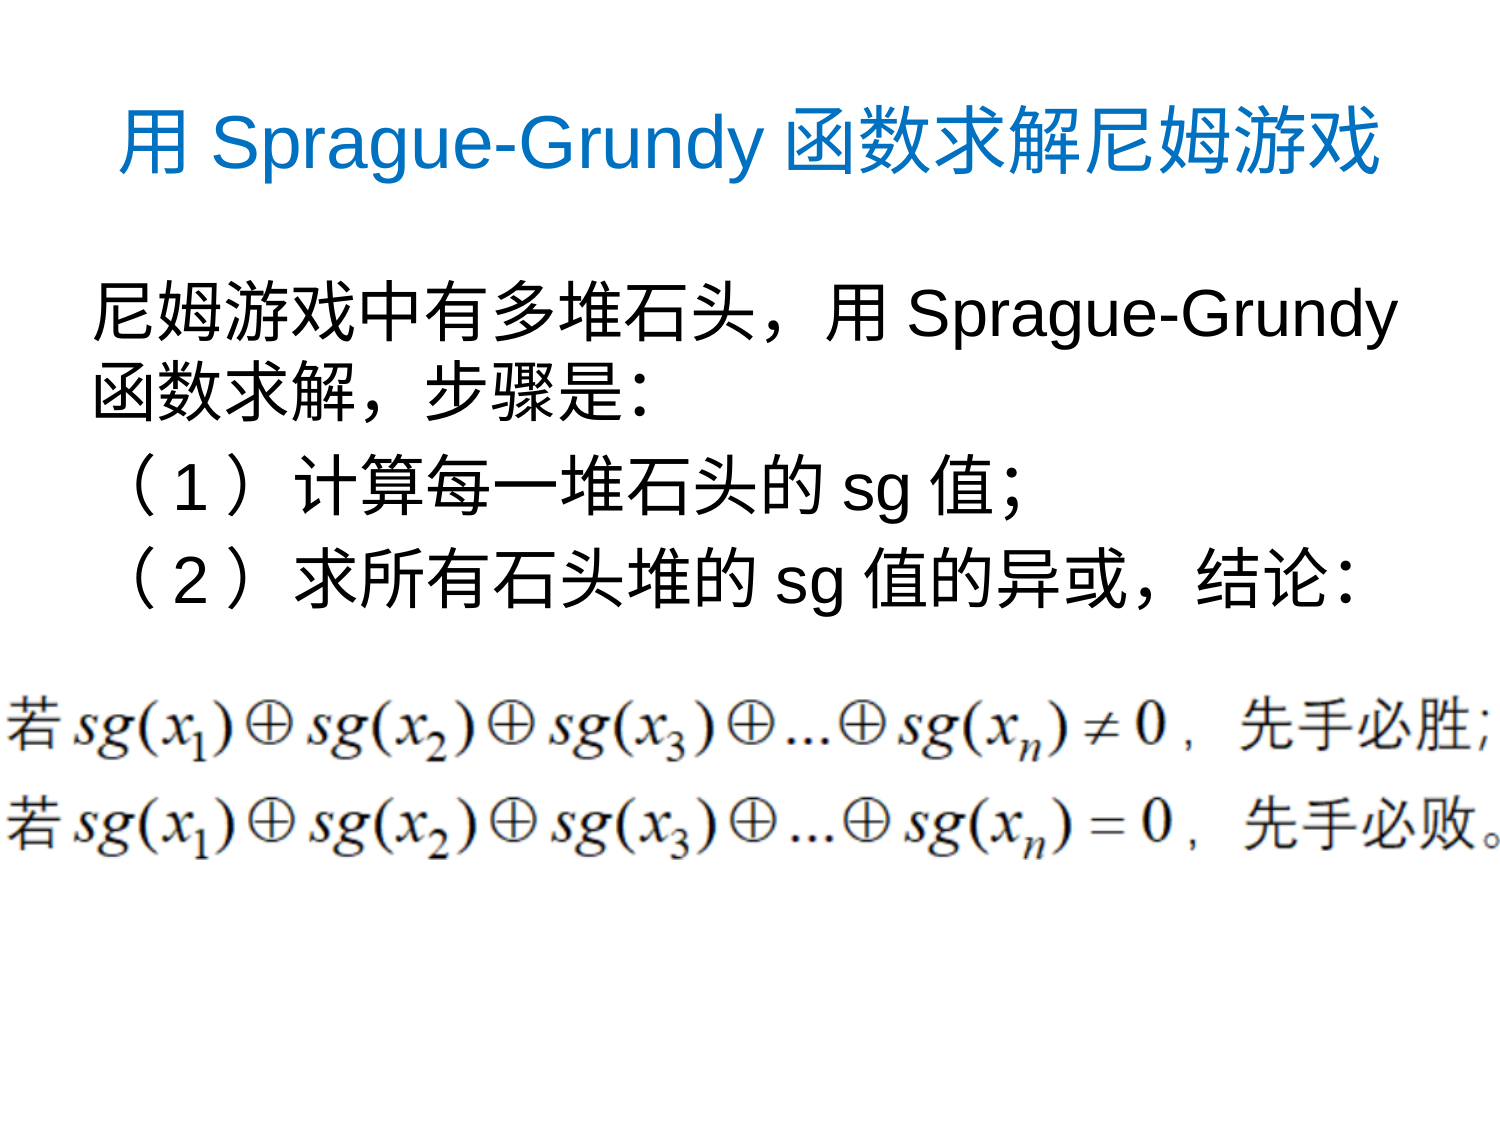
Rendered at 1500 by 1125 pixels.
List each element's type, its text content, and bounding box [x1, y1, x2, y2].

picture [5, 686, 1500, 860]
title 用Sprague-Grundy函数求解尼姆游戏 [75, 45, 1425, 233]
list 尼姆游戏中有多堆石头，用Sprague-Grundy函数求解，步骤是： （1）计算每一堆石头的sg值； （2）求所有石头堆的sg值的异或，结论： [75, 262, 1425, 657]
